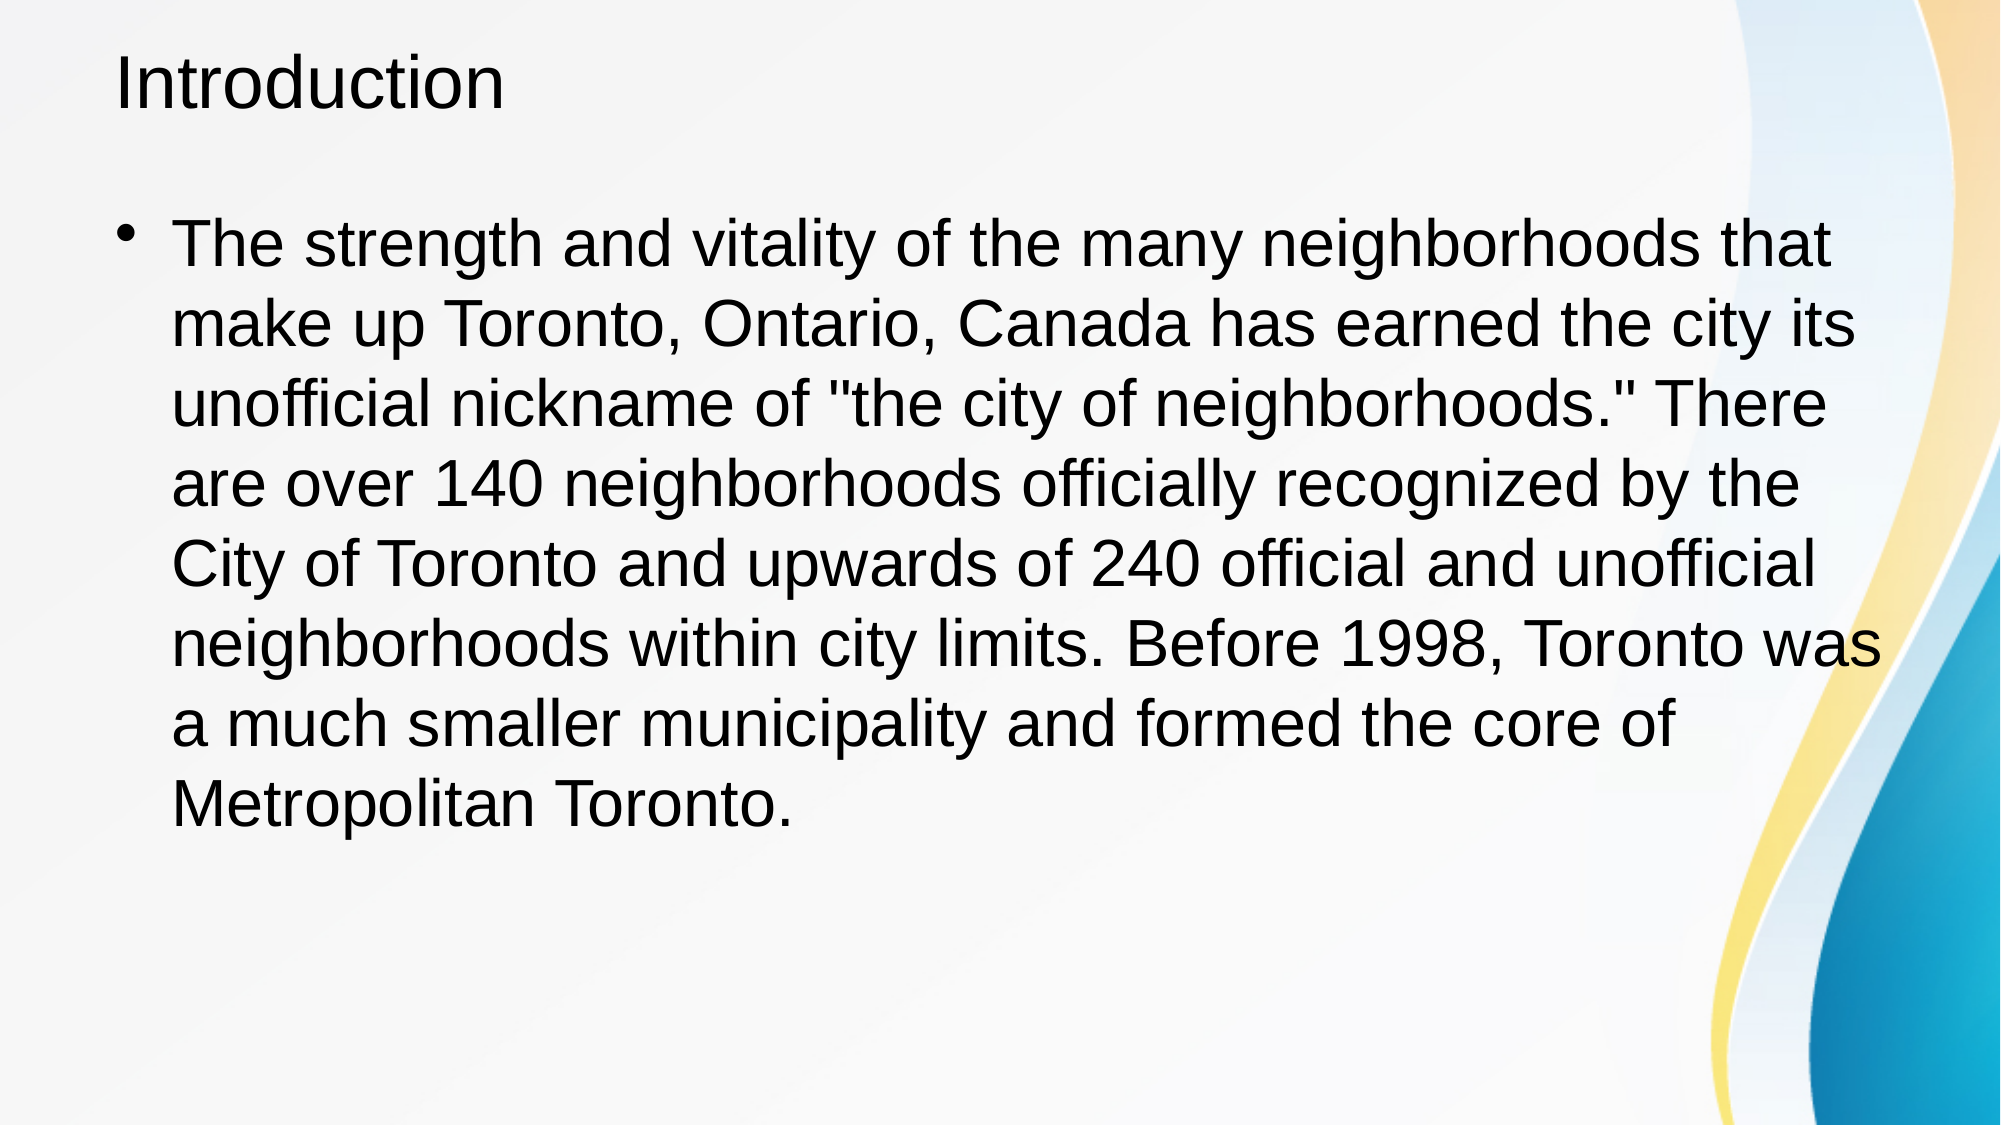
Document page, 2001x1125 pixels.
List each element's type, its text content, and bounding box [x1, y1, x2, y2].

list The strength and vitality of the many neighborhoods that make up Toronto, Ontario, Canada has earned the city its unofficial nickname of "the city of neighborhoods." There are over 140 neighborhoods officially recognized by the City of Toronto and upwards of 240 official and unofficial neighborhoods within city limits. Before 1998, Toronto was a much smaller municipality and formed the core of Metropolitan Toronto. [99, 192, 1901, 1006]
title Introduction [99, 30, 1901, 127]
picture [0, 0, 2001, 1125]
